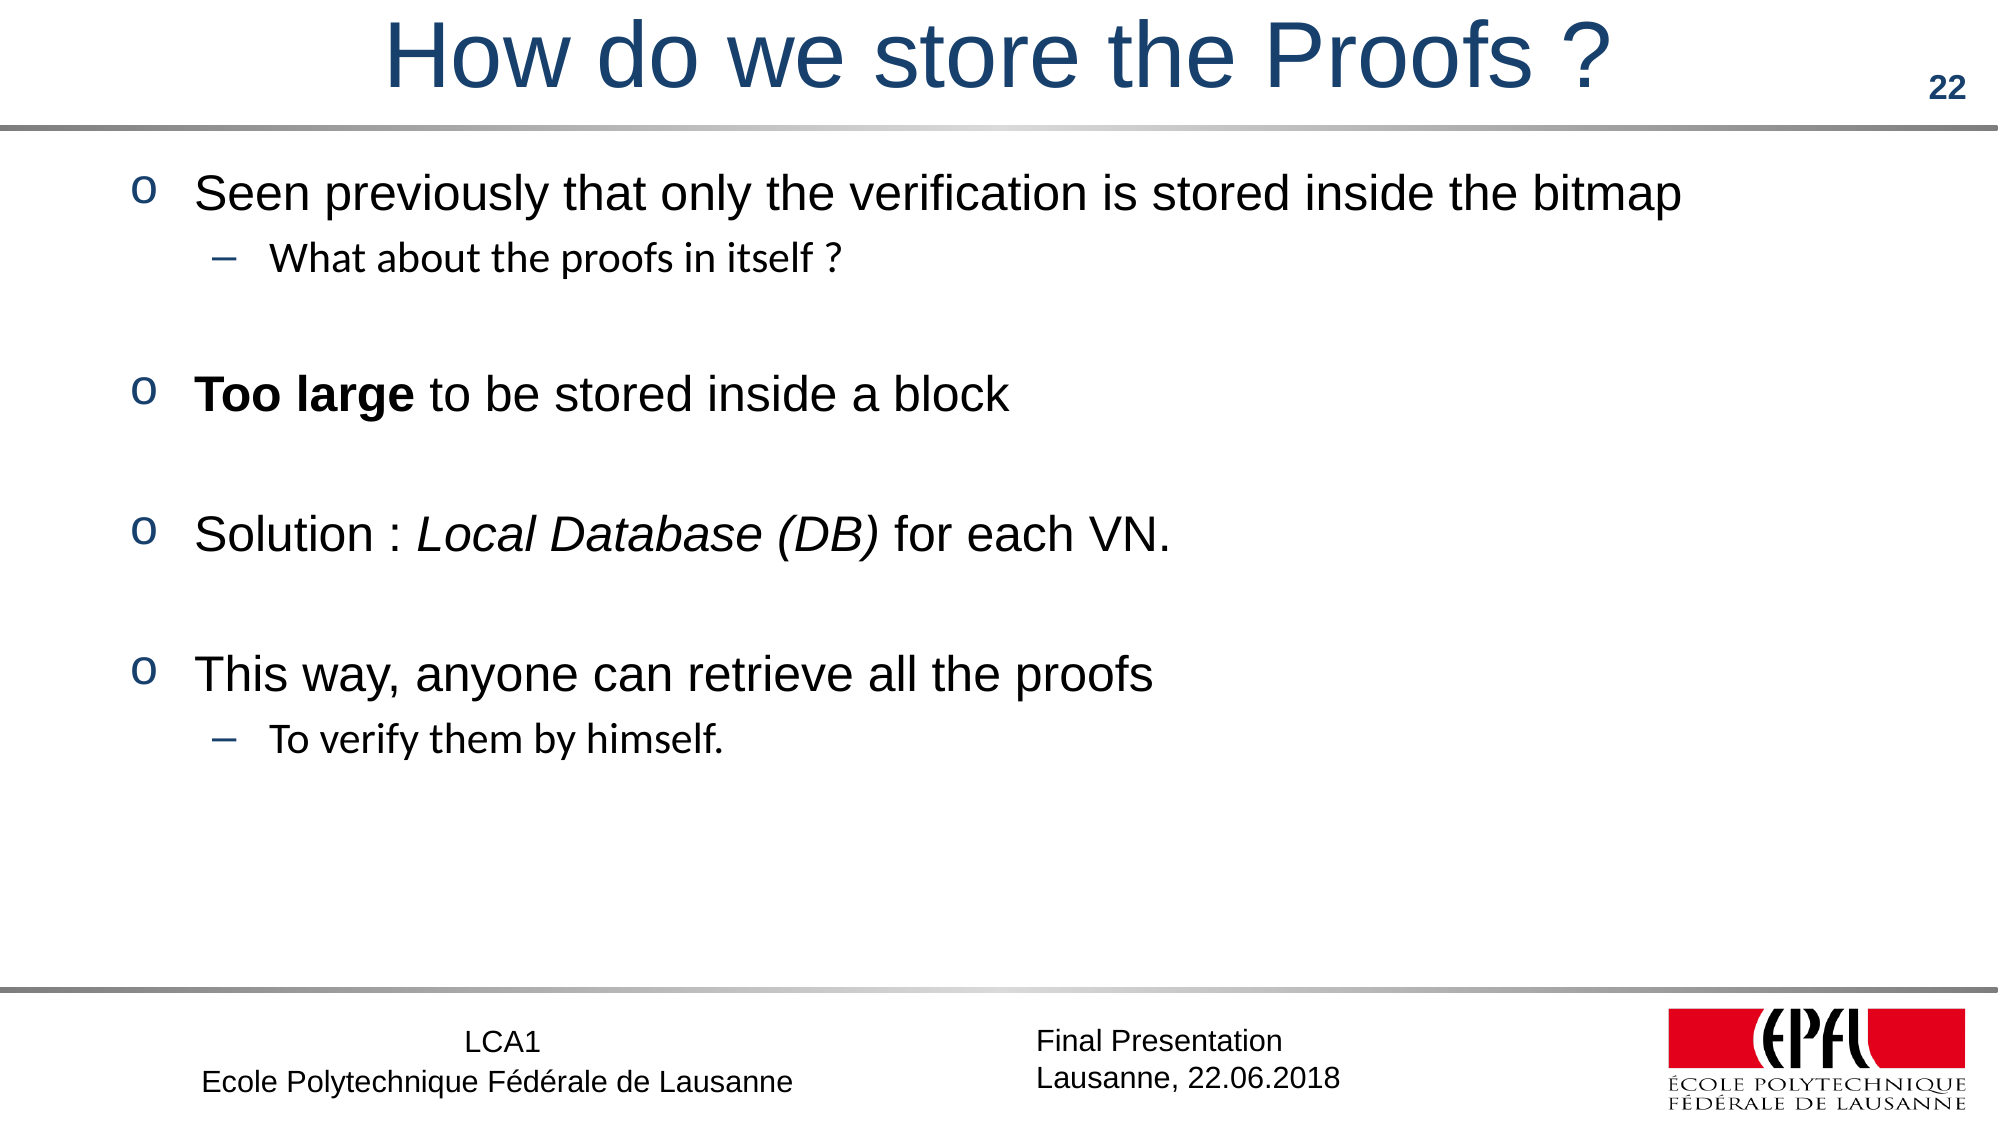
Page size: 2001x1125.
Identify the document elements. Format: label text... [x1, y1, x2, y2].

list Seen previously that only the verification is stored inside the bitmap What about the proofs in itself ? Too large to be stored inside a block Solution : Local Database (DB) for each VN. This way, anyone can retrieve all the proofs To verify them by himself. [104, 152, 1894, 966]
picture [1660, 1002, 1973, 1115]
title How do we store the Proofs ? [104, 32, 1894, 114]
